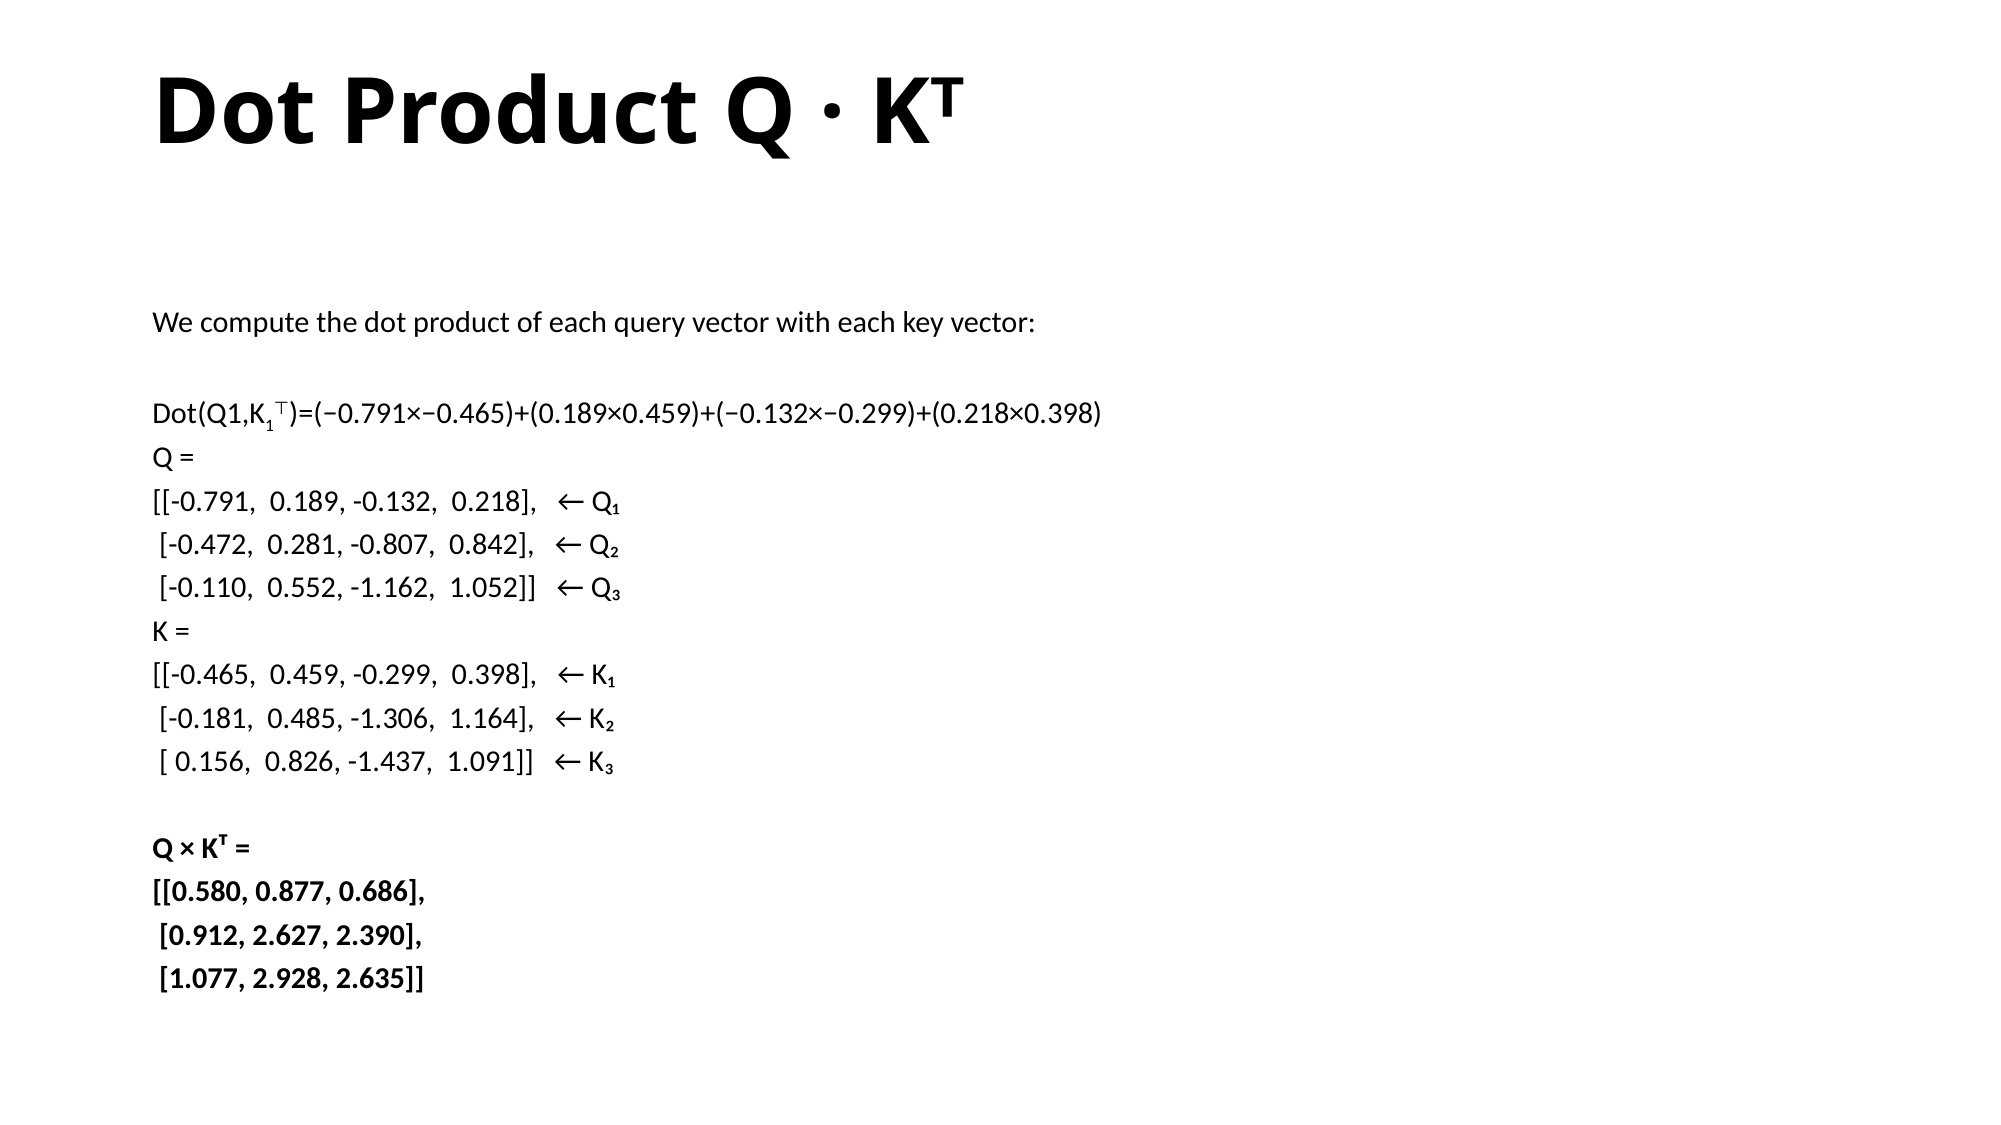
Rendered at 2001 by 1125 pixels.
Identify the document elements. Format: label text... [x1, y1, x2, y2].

list We compute the dot product of each query vector with each key vector: Dot(Q1​,K1⊤​)=(−0.791×−0.465)+(0.189×0.459)+(−0.132×−0.299)+(0.218×0.398) Q = [[-0.791, 0.189, -0.132, 0.218], ← Q₁ [-0.472, 0.281, -0.807, 0.842], ← Q₂ [-0.110, 0.552, -1.162, 1.052]] ← Q₃ K = [[-0.465, 0.459, -0.299, 0.398], ← K₁ [-0.181, 0.485, -1.306, 1.164], ← K₂ [ 0.156, 0.826, -1.437, 1.091]] ← K₃ Q × Kᵀ = [[0.580, 0.877, 0.686], [0.912, 2.627, 2.390], [1.077, 2.928, 2.635]] [137, 299, 1863, 1014]
title Dot Product Q · Kᵀ [137, 59, 1863, 278]
